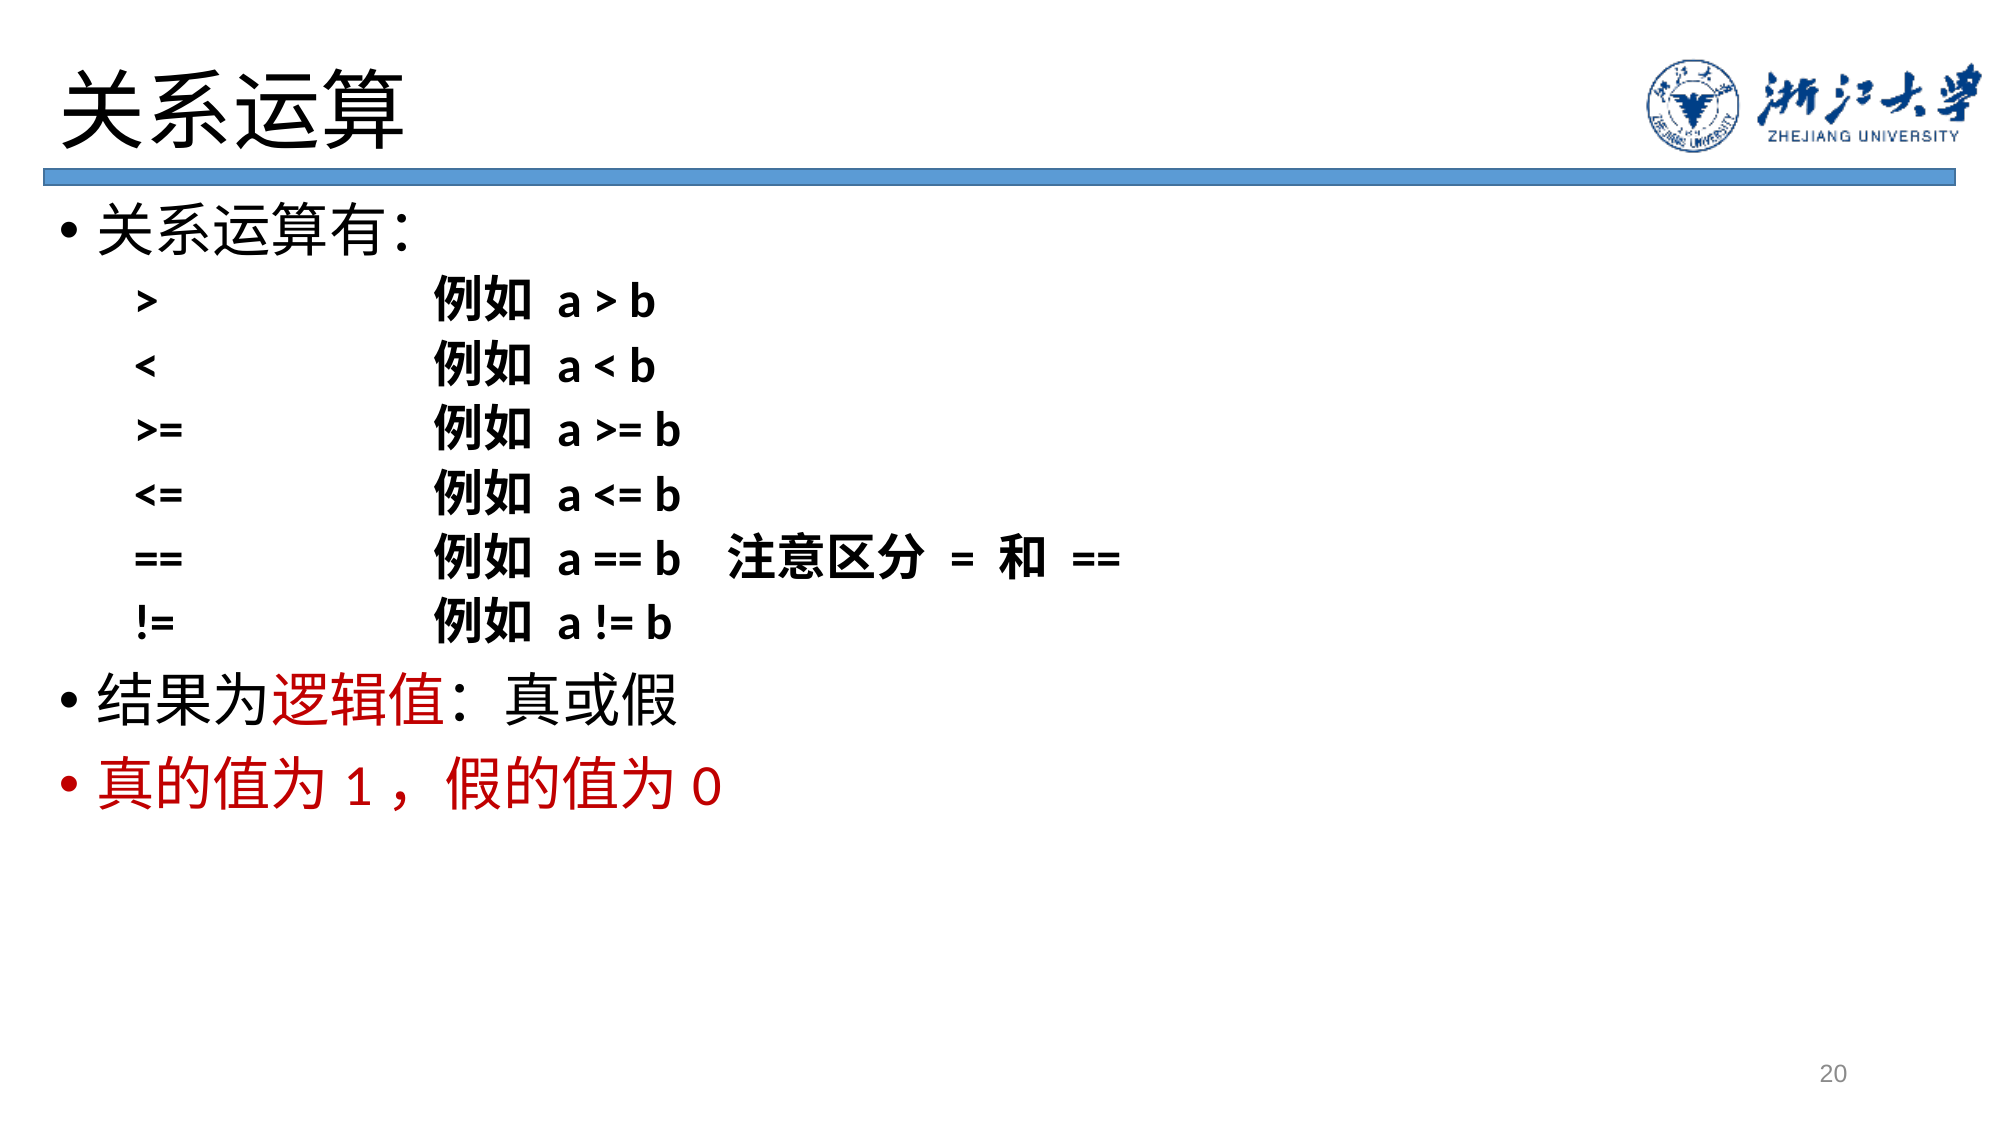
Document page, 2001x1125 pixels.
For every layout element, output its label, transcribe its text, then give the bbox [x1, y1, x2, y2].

title 关系运算 [43, 59, 1955, 170]
slide_number 20 [1412, 1042, 1863, 1103]
picture [1498, 0, 2001, 203]
list 关系运算有： > 例如 a > b < 例如 a < b >= 例如 a >= b <= 例如 a <= b == 例如 a == b 注意区分 = 和 == != 例如 a != b 结果为逻辑值：真或假 真的值为1，假的值为0 [43, 193, 1955, 1014]
